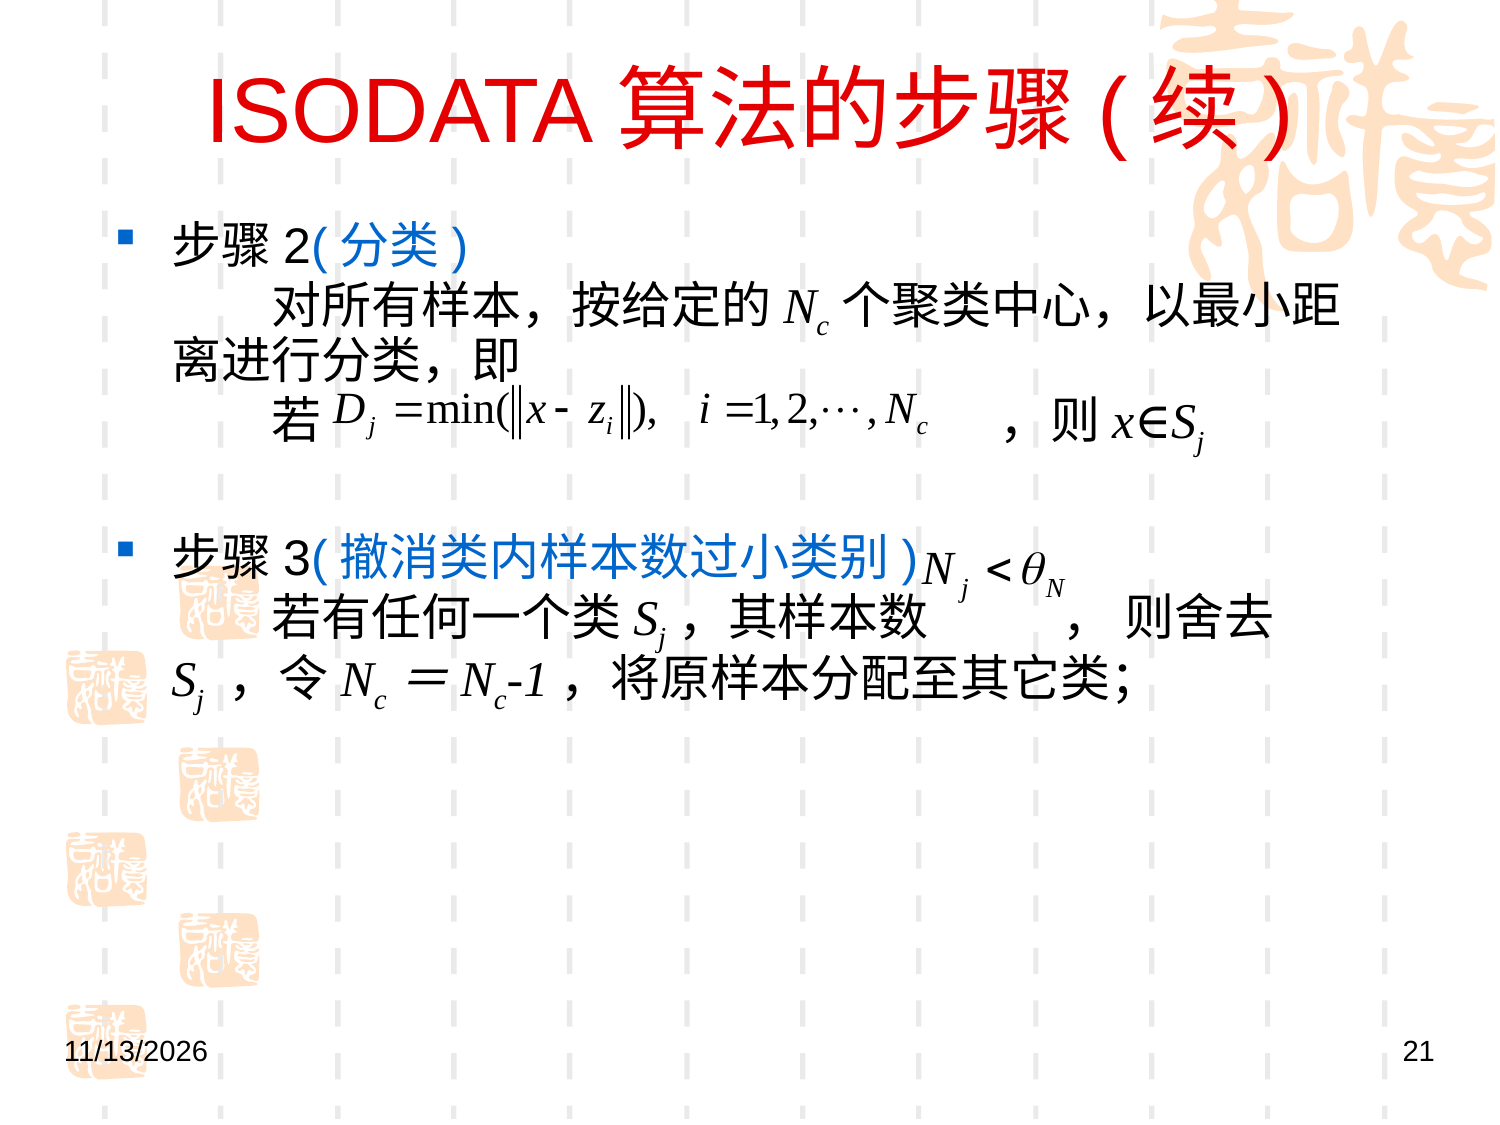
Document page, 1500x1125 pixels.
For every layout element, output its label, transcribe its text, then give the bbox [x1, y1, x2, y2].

list 步骤2(分类) 对所有样本，按给定的Nc个聚类中心，以最小距离进行分类，即 若 ，则x∈Sj 步骤3(撤消类内样本数过小类别) 若有任何一个类Sj，其样本数 ， 则舍去Sj ，令Nc＝Nc-1，将原样本分配至其它类； [99, 212, 1400, 1001]
slide_number 21 [1074, 1024, 1450, 1103]
title ISODATA算法的步骤(续) [48, 24, 1450, 188]
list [912, 536, 1076, 613]
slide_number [48, 1024, 425, 1103]
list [324, 374, 938, 450]
